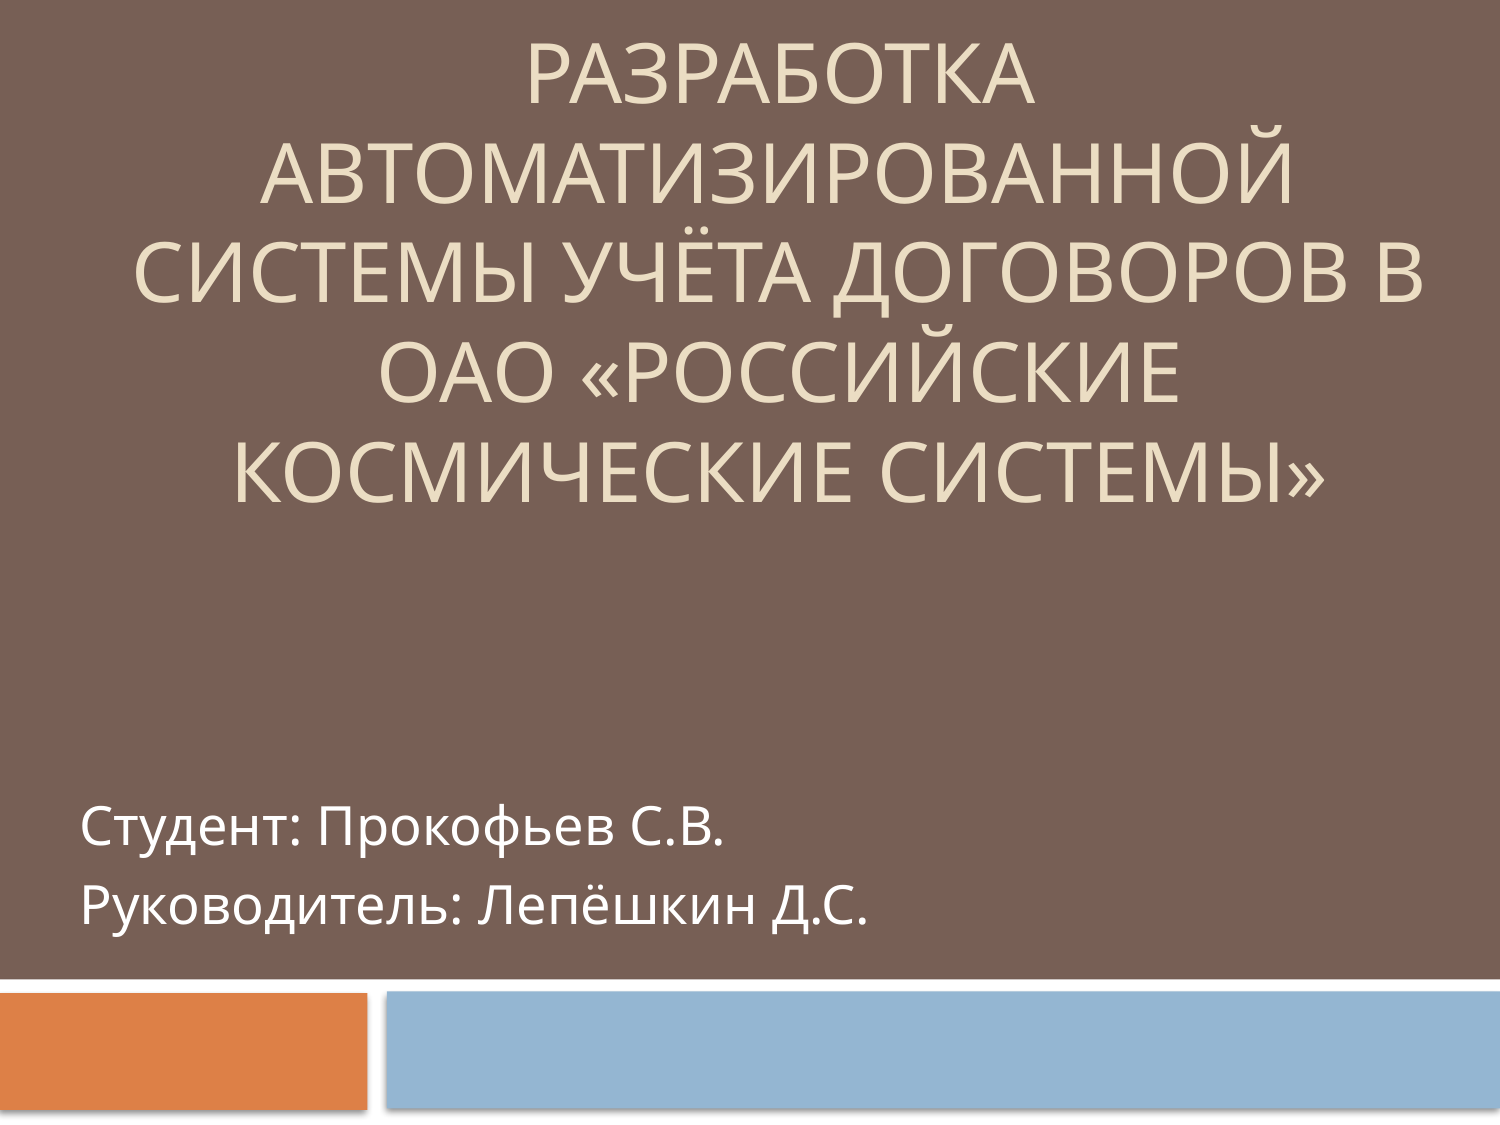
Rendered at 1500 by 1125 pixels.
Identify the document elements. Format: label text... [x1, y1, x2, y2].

subtitle Студент: Прокофьев С.В. Руководитель: Лепёшкин Д.С. [64, 763, 1115, 965]
title Разработка автоматизированной системы учёта договоров в ОАО «Российские Космические Системы» [58, 66, 1500, 528]
